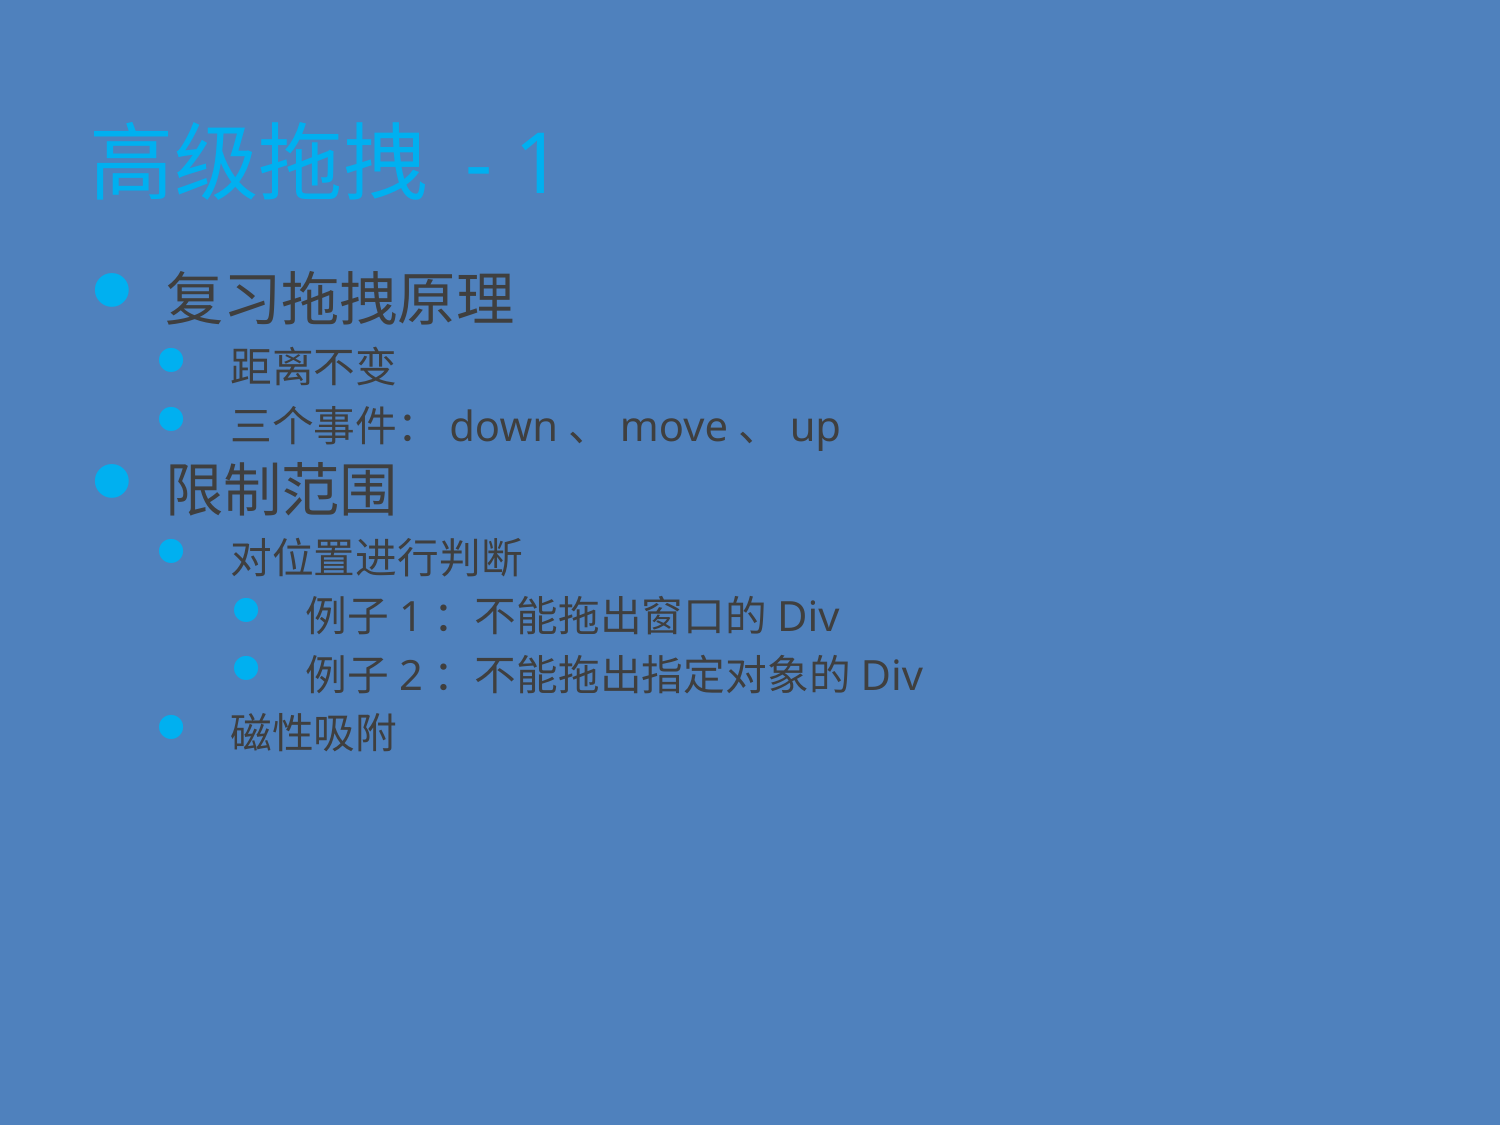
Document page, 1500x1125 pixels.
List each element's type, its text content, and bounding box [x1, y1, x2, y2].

list 复习拖拽原理 距离不变 三个事件：down、move、up 限制范围 对位置进行判断 例子1：不能拖出窗口的Div 例子2：不能拖出指定对象的Div 磁性吸附 [75, 262, 1425, 1125]
title 高级拖拽 - 1 [75, 101, 1425, 219]
